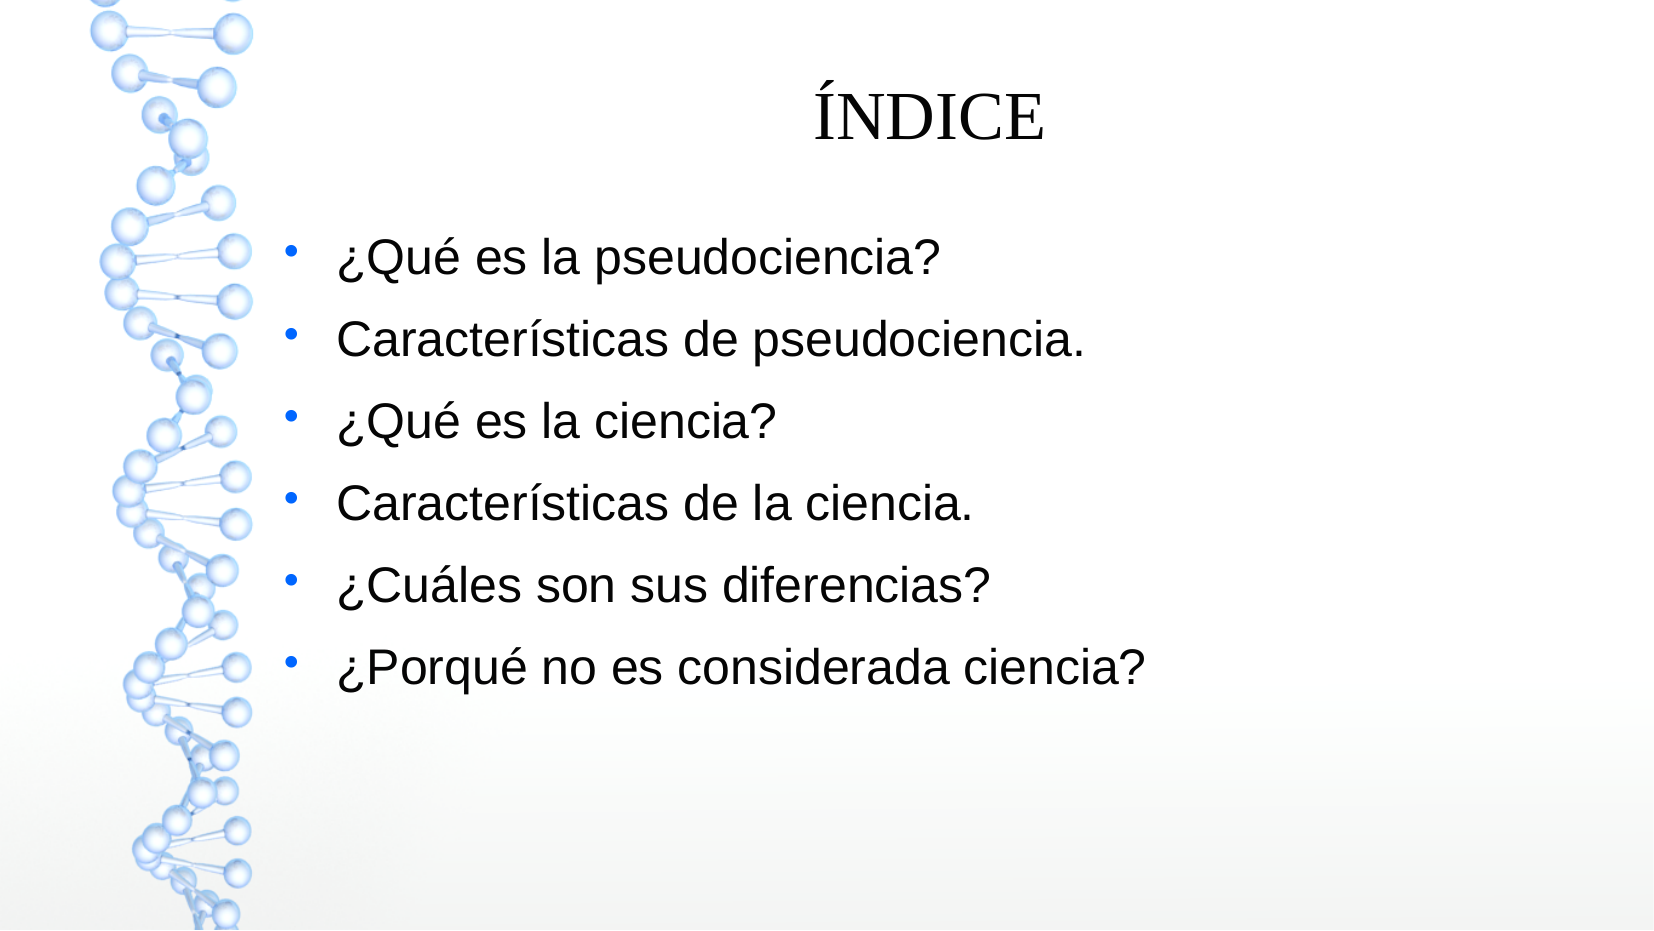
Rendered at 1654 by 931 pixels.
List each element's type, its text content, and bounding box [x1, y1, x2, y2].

picture [0, 0, 1654, 930]
text_box ÍNDICE [265, 35, 1595, 189]
text_box ¿Qué es la pseudociencia? Características de pseudociencia. ¿Qué es la ciencia? Características de la ciencia. ¿Cuáles son sus diferencias? ¿Porqué no es considerada ciencia? [265, 224, 1595, 764]
